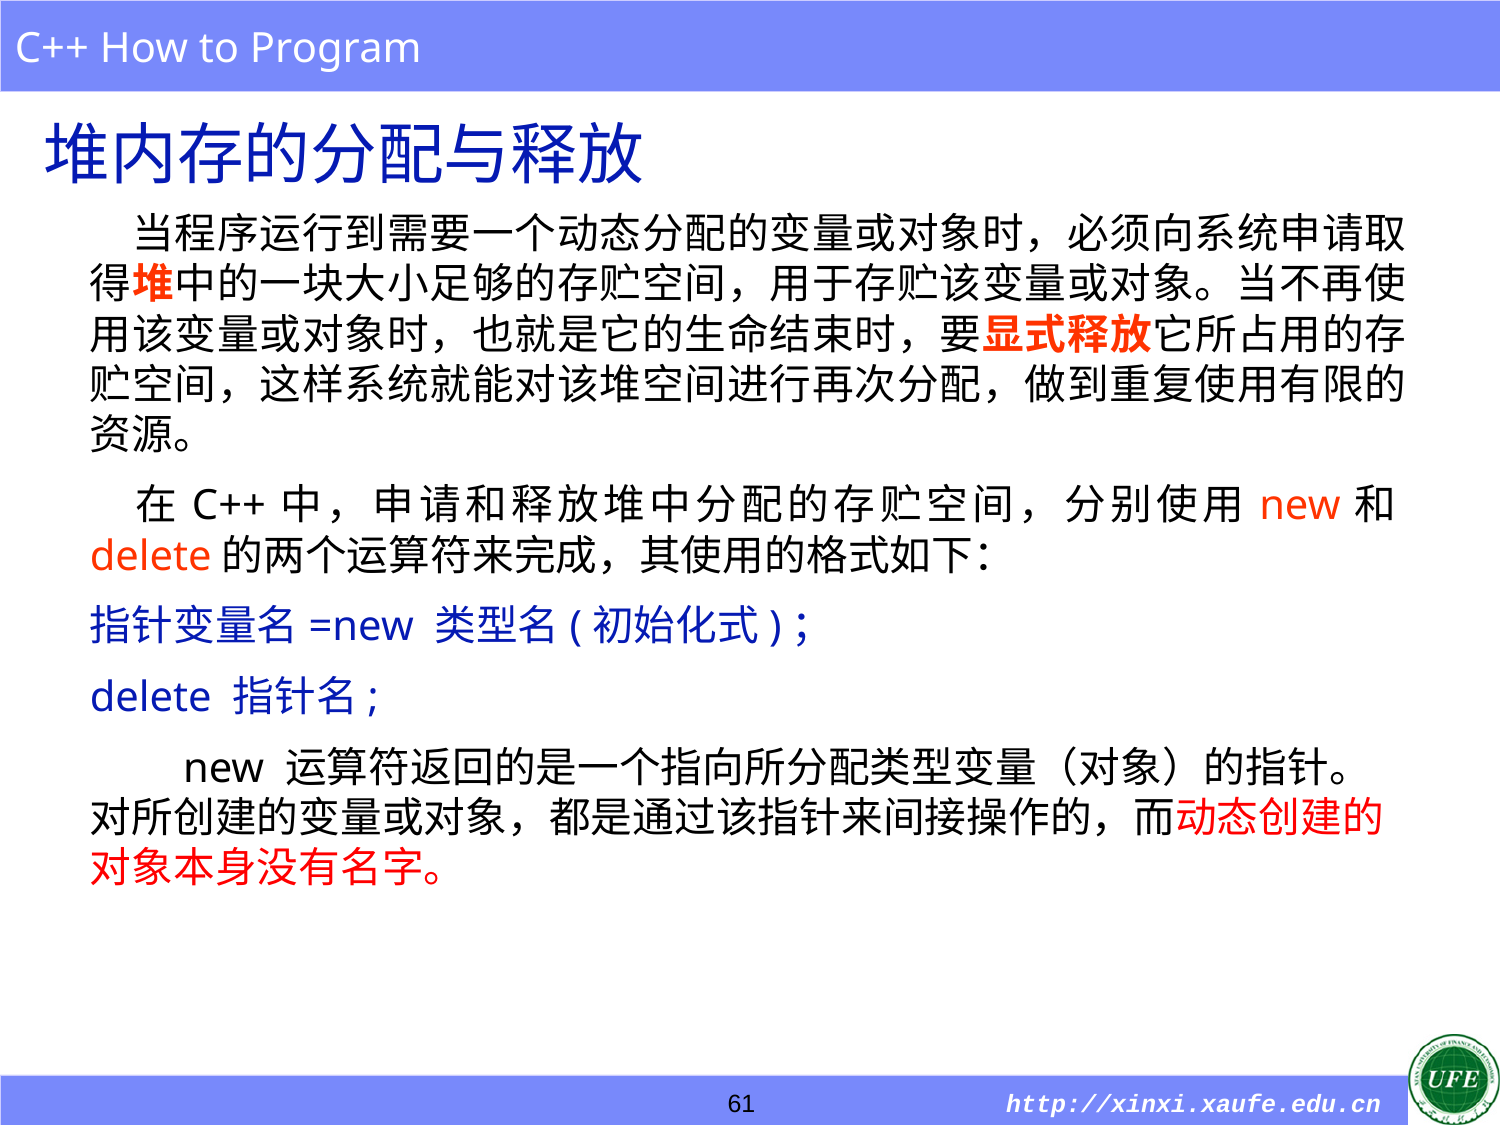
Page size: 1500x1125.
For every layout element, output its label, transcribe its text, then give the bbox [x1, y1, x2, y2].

slide_number 61 [712, 1080, 775, 1121]
title 堆内存的分配与释放 [28, 102, 1464, 213]
text_box 当程序运行到需要一个动态分配的变量或对象时，必须向系统申请取得堆中的一块大小足够的存贮空间，用于存贮该变量或对象。当不再使用该变量或对象时，也就是它的生命结束时，要显式释放它所占用的存贮空间，这样系统就能对该堆空间进行再次分配，做到重复使用有限的资源。 在C++中，申请和释放堆中分配的存贮空间，分别使用new和delete的两个运算符来完成，其使用的格式如下： 指针变量名=new 类型名(初始化式)； delete 指针名; new 运算符返回的是一个指向所分配类型变量（对象）的指针。对所创建的变量或对象，都是通过该指针来间接操作的，而动态创建的对象本身没有名字。 [74, 199, 1422, 899]
picture [1408, 1034, 1500, 1125]
